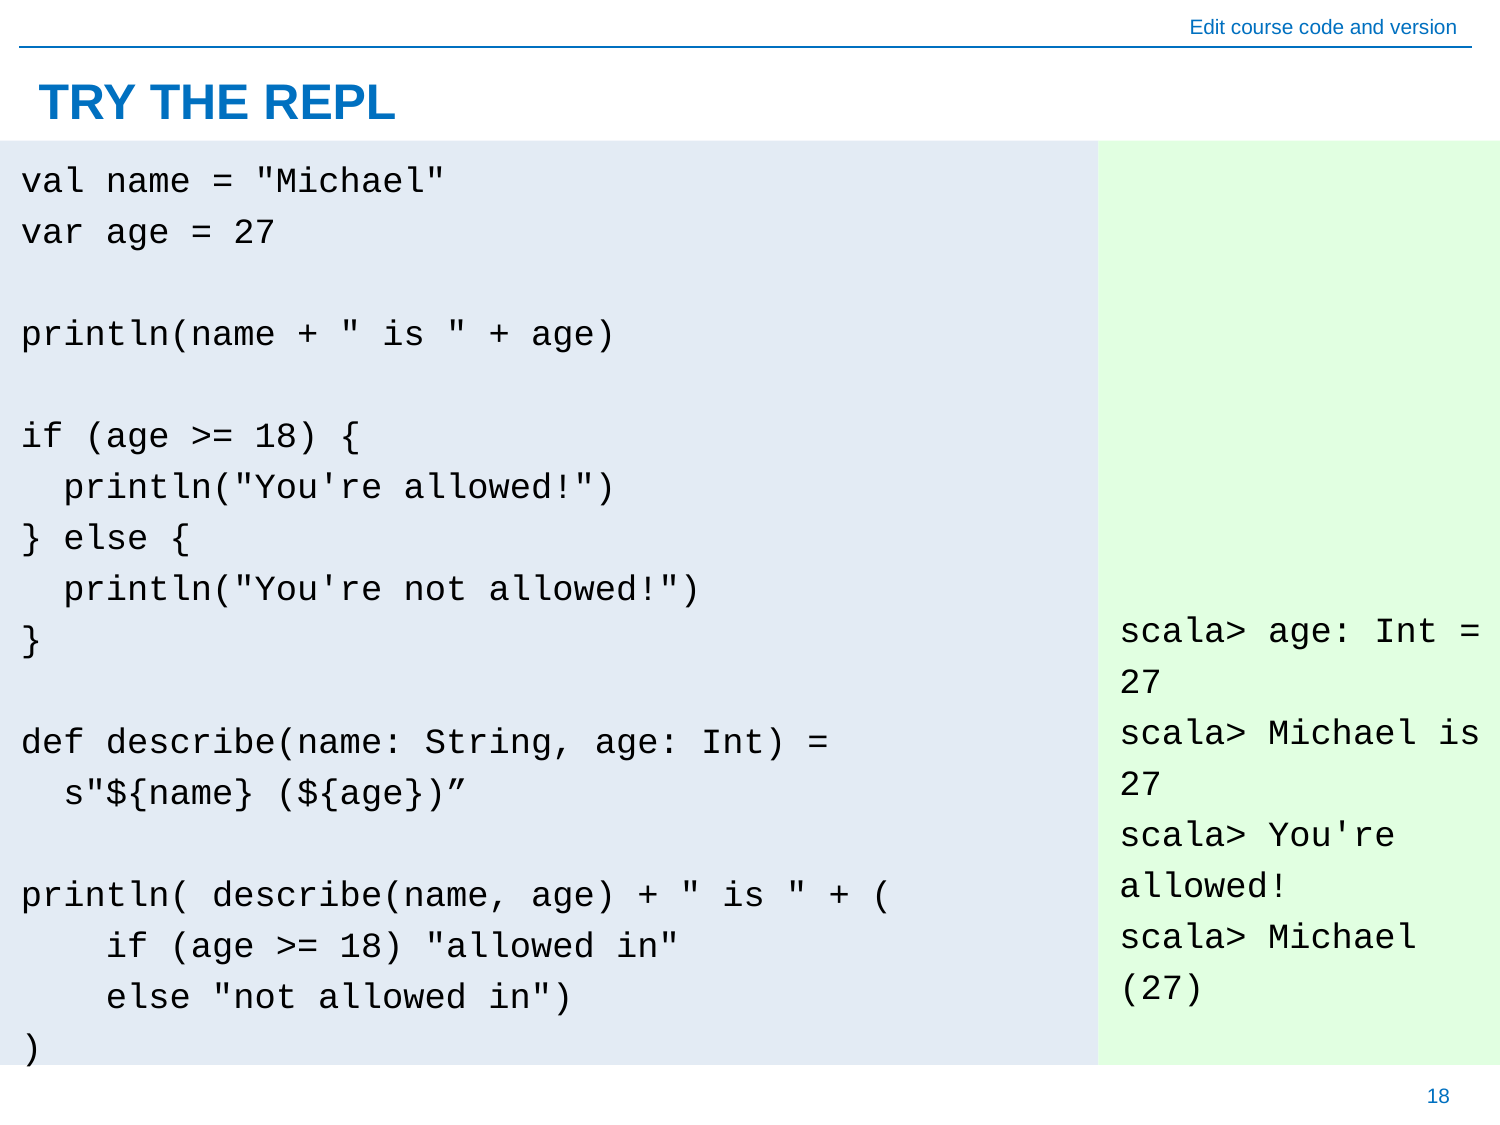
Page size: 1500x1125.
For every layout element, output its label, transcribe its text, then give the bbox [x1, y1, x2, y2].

title TRY THE REPL [23, 58, 1465, 140]
list val name = "Michael" var age = 27 println(name + " is " + age) if (age >= 18) { println("You're allowed!") } else { println("You're not allowed!") } def describe(name: String, age: Int) = s"${name} (${age})” println( describe(name, age) + " is " + ( if (age >= 18) "allowed in" else "not allowed in") ) [0, 140, 1098, 1065]
list scala> age: Int = 27 scala> Michael is 27 scala> You're allowed! scala> Michael (27) [1098, 140, 1500, 1065]
